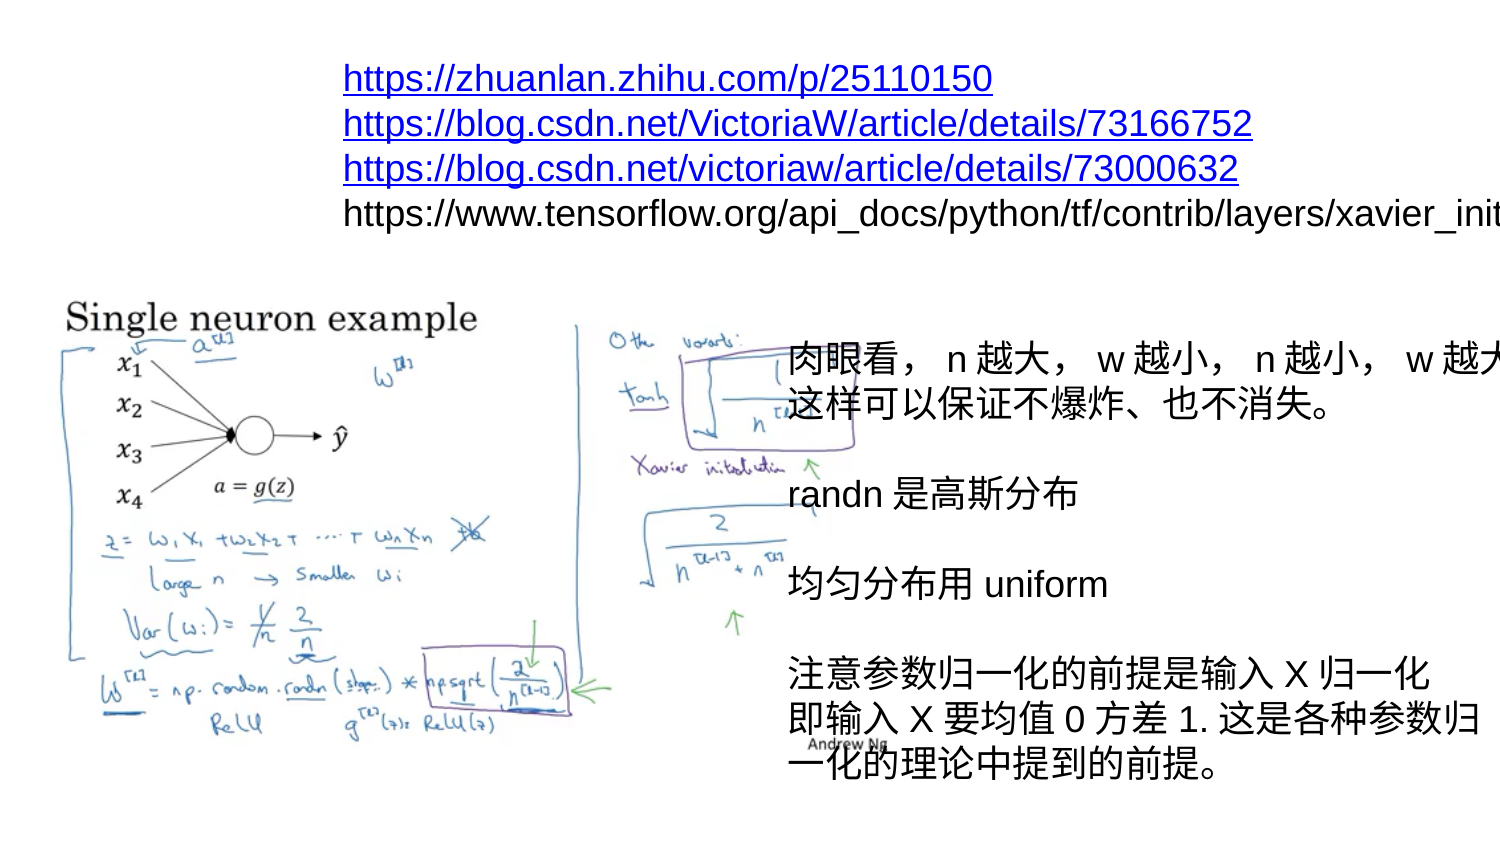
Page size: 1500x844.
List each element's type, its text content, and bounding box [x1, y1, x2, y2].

text_box 肉眼看，n越大，w越小，n越小，w越大 这样可以保证不爆炸、也不消失。 randn是高斯分布 均匀分布用uniform 注意参数归一化的前提是输入X归一化 即输入X要均值0方差1.这是各种参数归 一化的理论中提到的前提。 [772, 328, 1500, 844]
picture [46, 280, 895, 759]
text_box https://zhuanlan.zhihu.com/p/25110150 https://blog.csdn.net/VictoriaW/article/details/73166752 https://blog.csdn.net/victoriaw/article/details/73000632 https://www.tensorflow.org/api_docs/python/tf/contrib/layers/xavier_initializer [328, 46, 889, 279]
